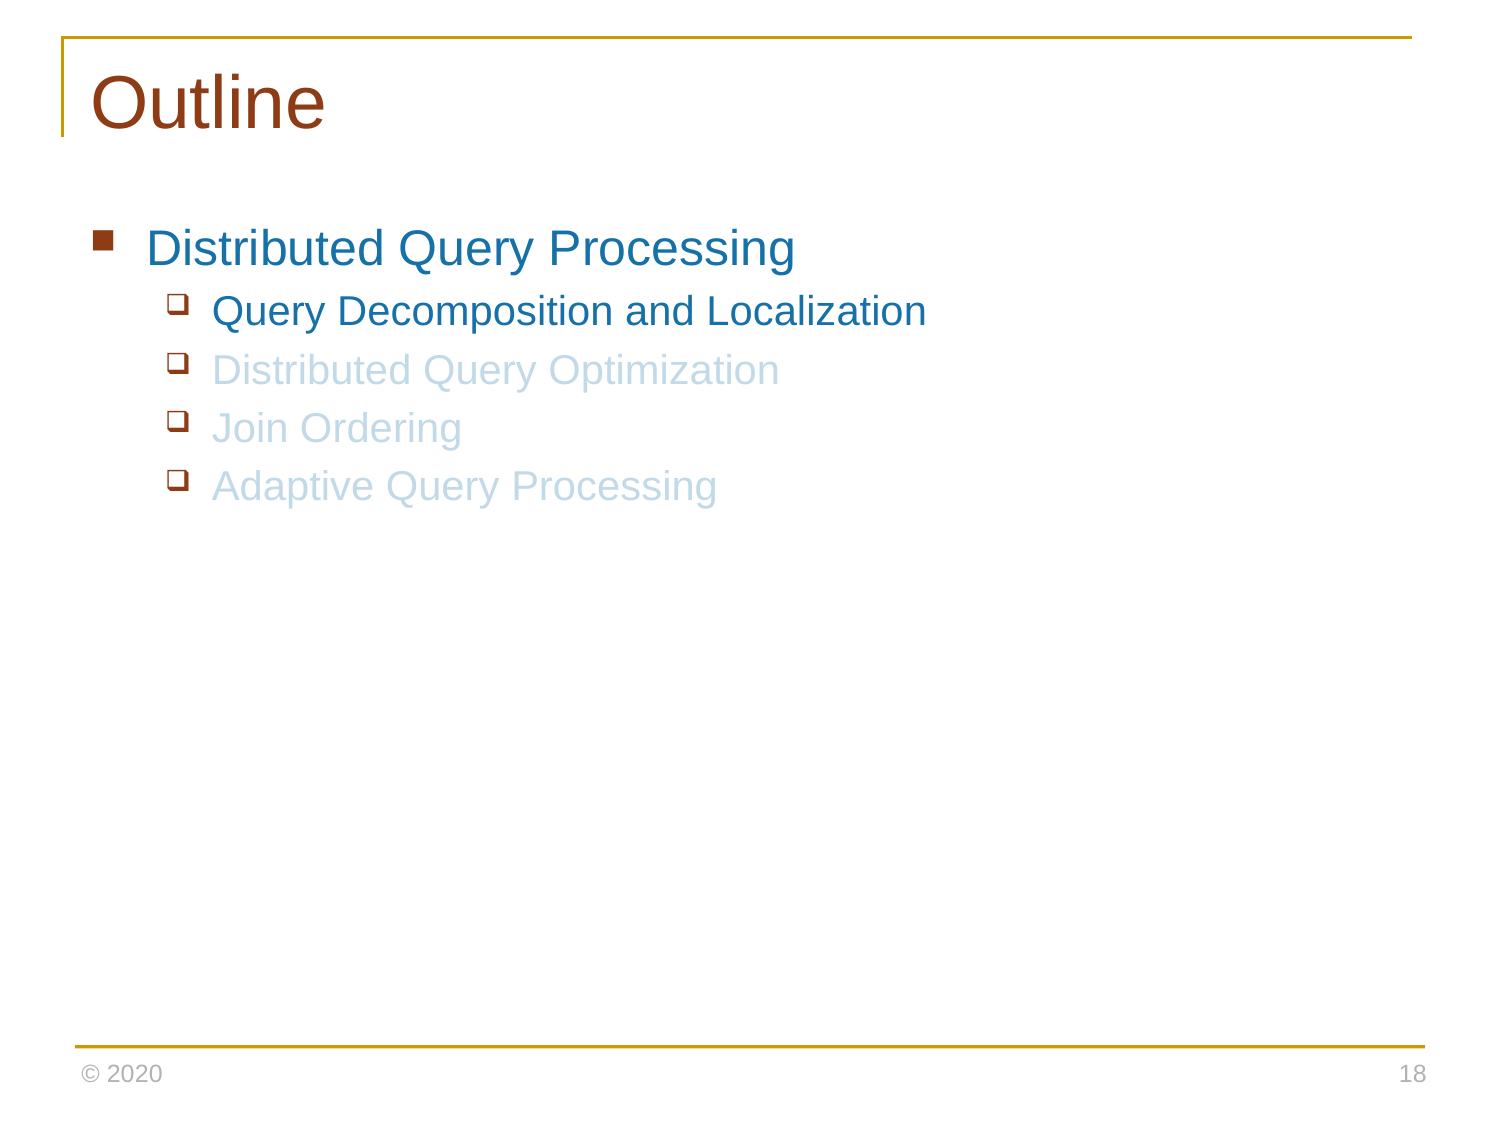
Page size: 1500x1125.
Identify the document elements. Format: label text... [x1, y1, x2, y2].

slide_number 18 [1104, 1042, 1442, 1103]
title Outline [74, 45, 1426, 207]
list Distributed Query Processing Query Decomposition and Localization Distributed Query Optimization Join Ordering Adaptive Query Processing [74, 207, 1426, 1006]
footer © 2020 [66, 1042, 573, 1103]
